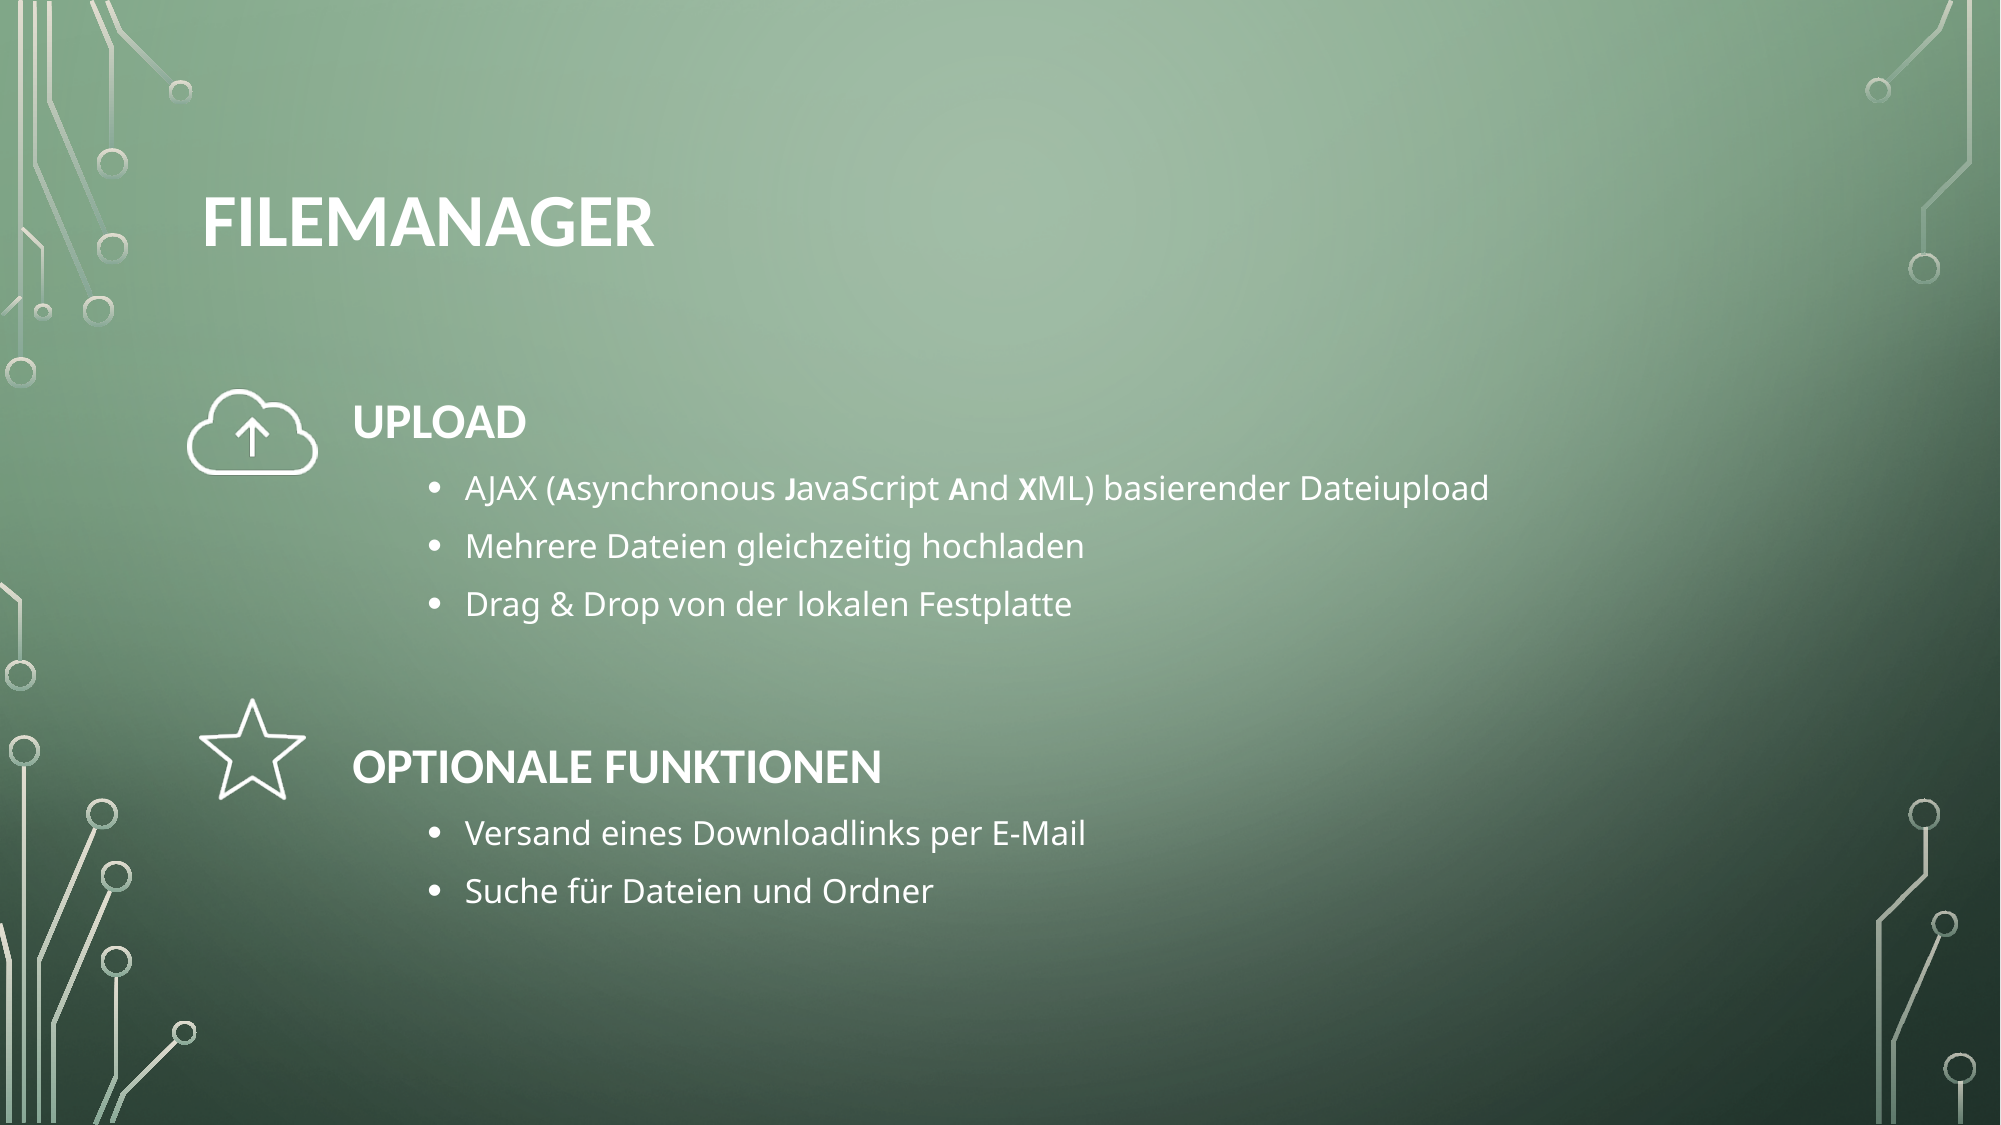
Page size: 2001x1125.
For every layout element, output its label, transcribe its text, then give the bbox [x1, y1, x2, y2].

picture [186, 368, 318, 500]
picture [198, 695, 306, 803]
list UPLOAD AJAX (Asynchronous JavaScript And XML) basierender Dateiupload Mehrere Dateien gleichzeitig hochladen Drag & Drop von der lokalen Festplatte OPTIONALE FUNKTIONEN Versand eines Downloadlinks per E-Mail Suche für Dateien und Ordner [187, 369, 1813, 1024]
title Filemanager [187, 101, 1813, 344]
